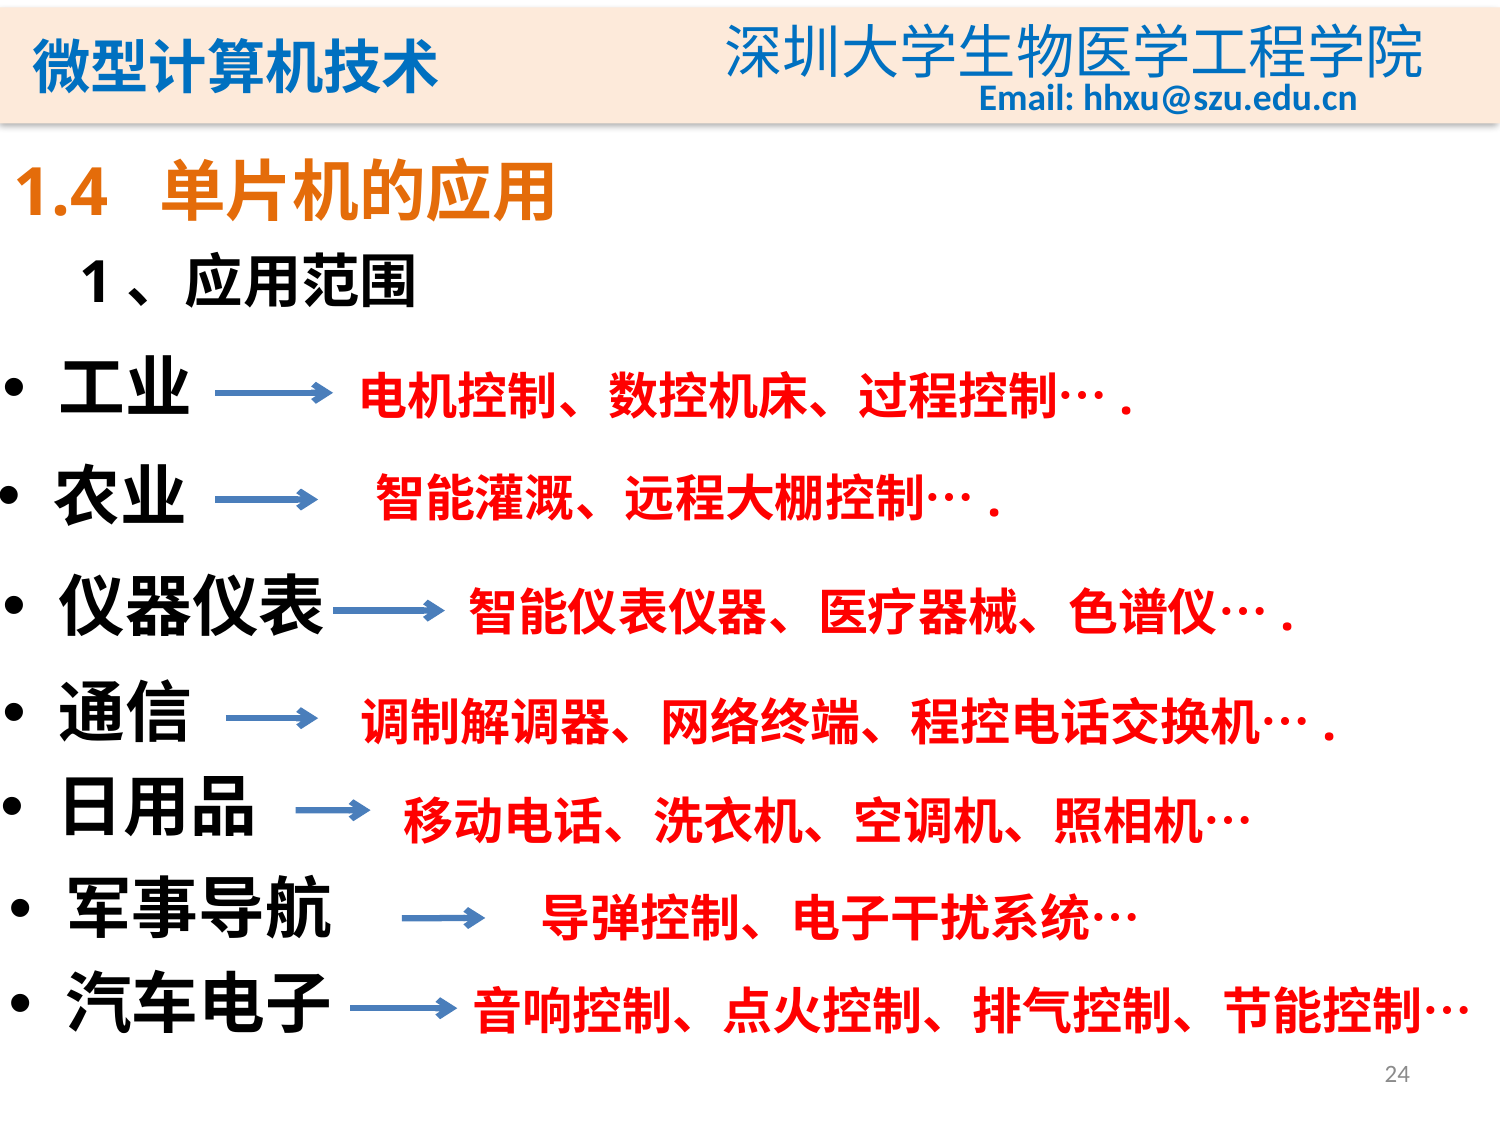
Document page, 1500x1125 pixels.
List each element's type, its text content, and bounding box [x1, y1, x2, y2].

text_box 通信 [0, 671, 1199, 788]
text_box 仪器仪表 [0, 565, 1199, 671]
text_box 日用品 [0, 765, 1197, 867]
text_box 音响控制、点火控制、排气控制、节能控制… [457, 979, 1500, 1038]
text_box 军事导航 [0, 867, 1205, 962]
list 电机控制、数控机床、过程控制…. [496, 363, 1194, 422]
text_box 智能仪表仪器、医疗器械、色谱仪…. [453, 580, 1304, 638]
text_box 农业 [0, 455, 1194, 572]
text_box 导弹控制、电子干扰系统… [525, 886, 1500, 944]
text_box 调制解调器、网络终端、程控电话交换机…. [345, 689, 1412, 748]
title 1.4 单片机的应用 [0, 136, 1199, 274]
text_box 汽车电子 [0, 962, 1205, 1071]
slide_number 24 [1074, 1042, 1425, 1103]
text_box 1、应用范围 [64, 236, 1099, 305]
text_box 智能灌溉、远程大棚控制…. [360, 466, 1211, 524]
text_box 工业 [0, 346, 496, 448]
text_box 移动电话、洗衣机、空调机、照相机… [388, 788, 1456, 847]
